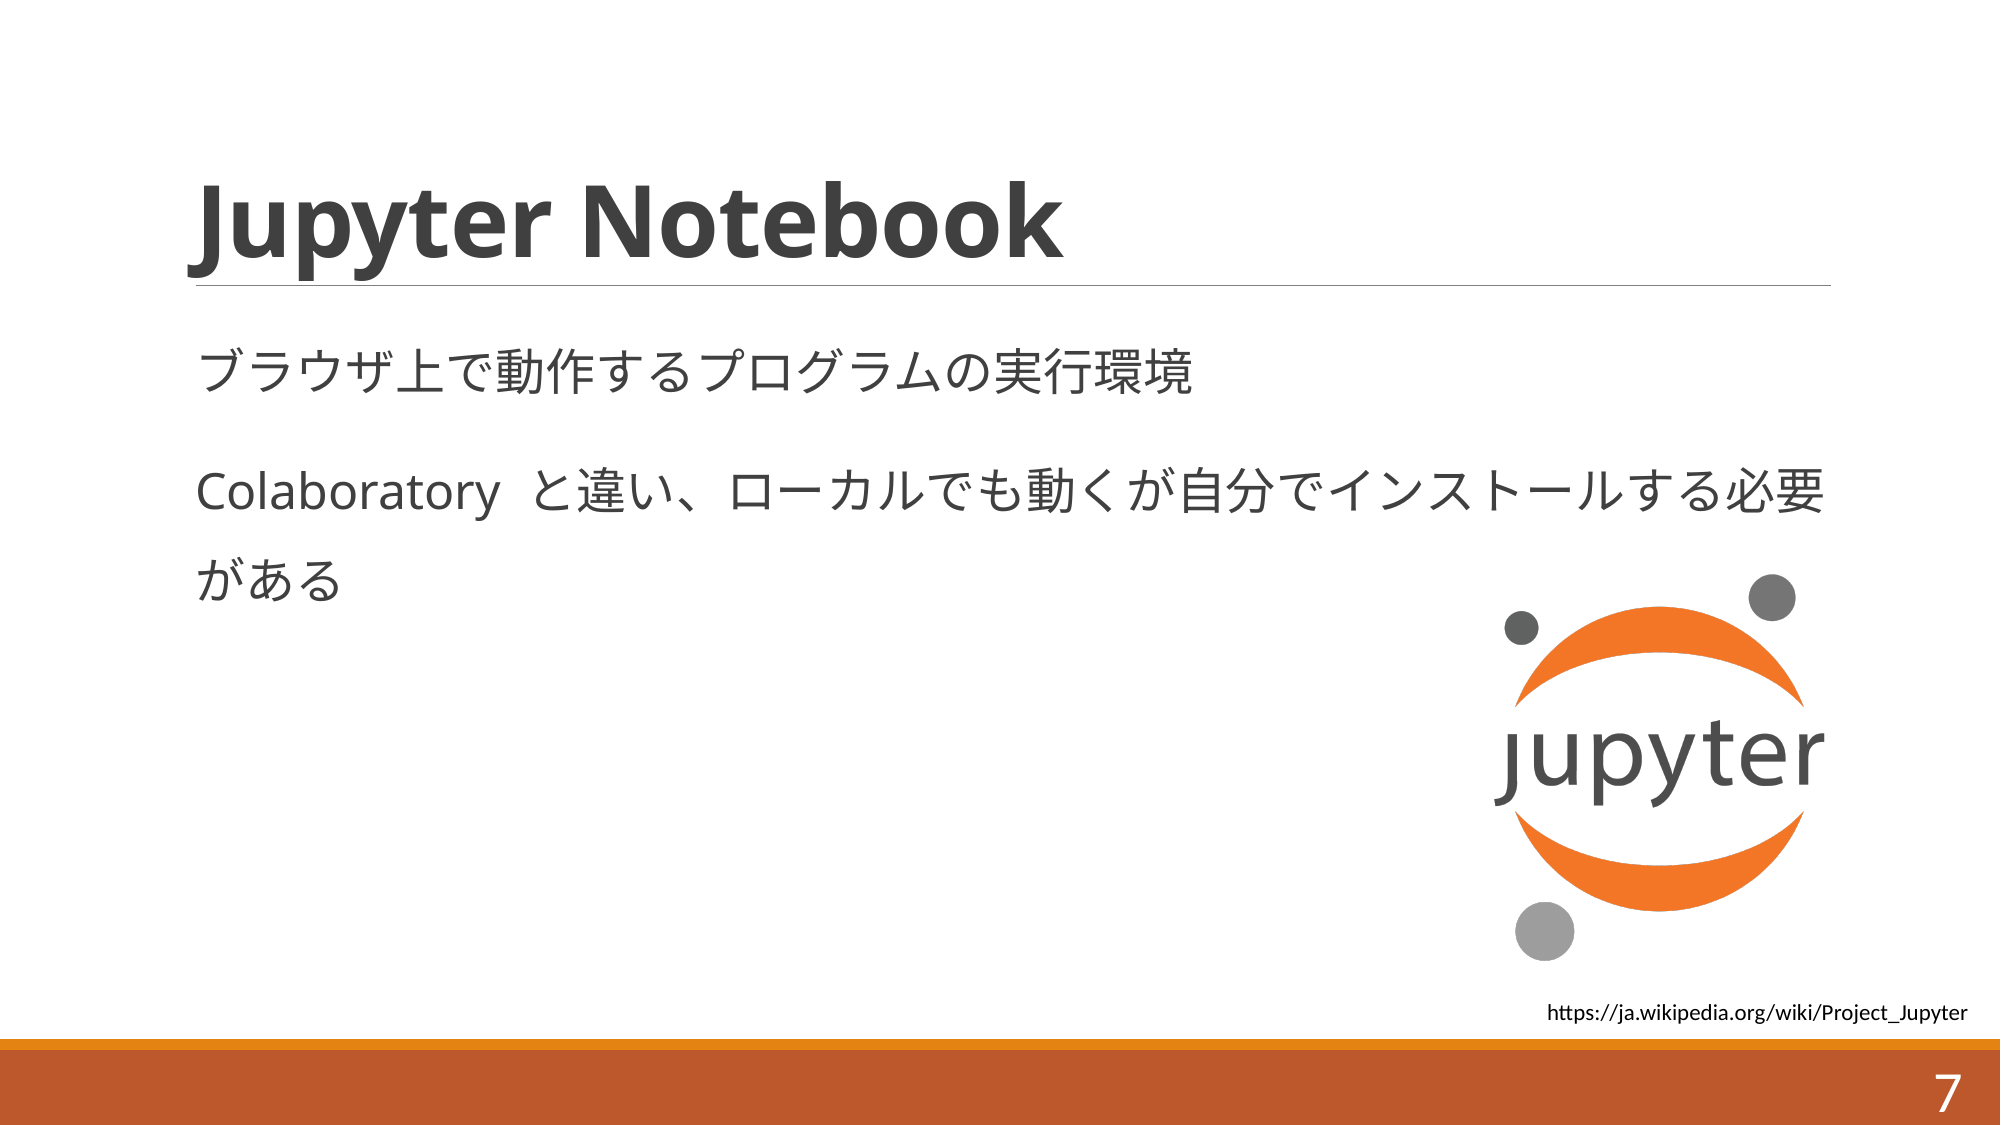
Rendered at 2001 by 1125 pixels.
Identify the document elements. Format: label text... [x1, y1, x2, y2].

slide_number 7 [1763, 1059, 1979, 1120]
picture [1490, 568, 1831, 964]
text_box https://ja.wikipedia.org/wiki/Project_Jupyter [1532, 989, 1994, 1032]
title Jupyter Notebook [180, 47, 1830, 285]
list ブラウザ上で動作するプログラムの実行環境 Colaboratory と違い、ローカルでも動くが自分でインストールする必要がある [180, 302, 1830, 963]
